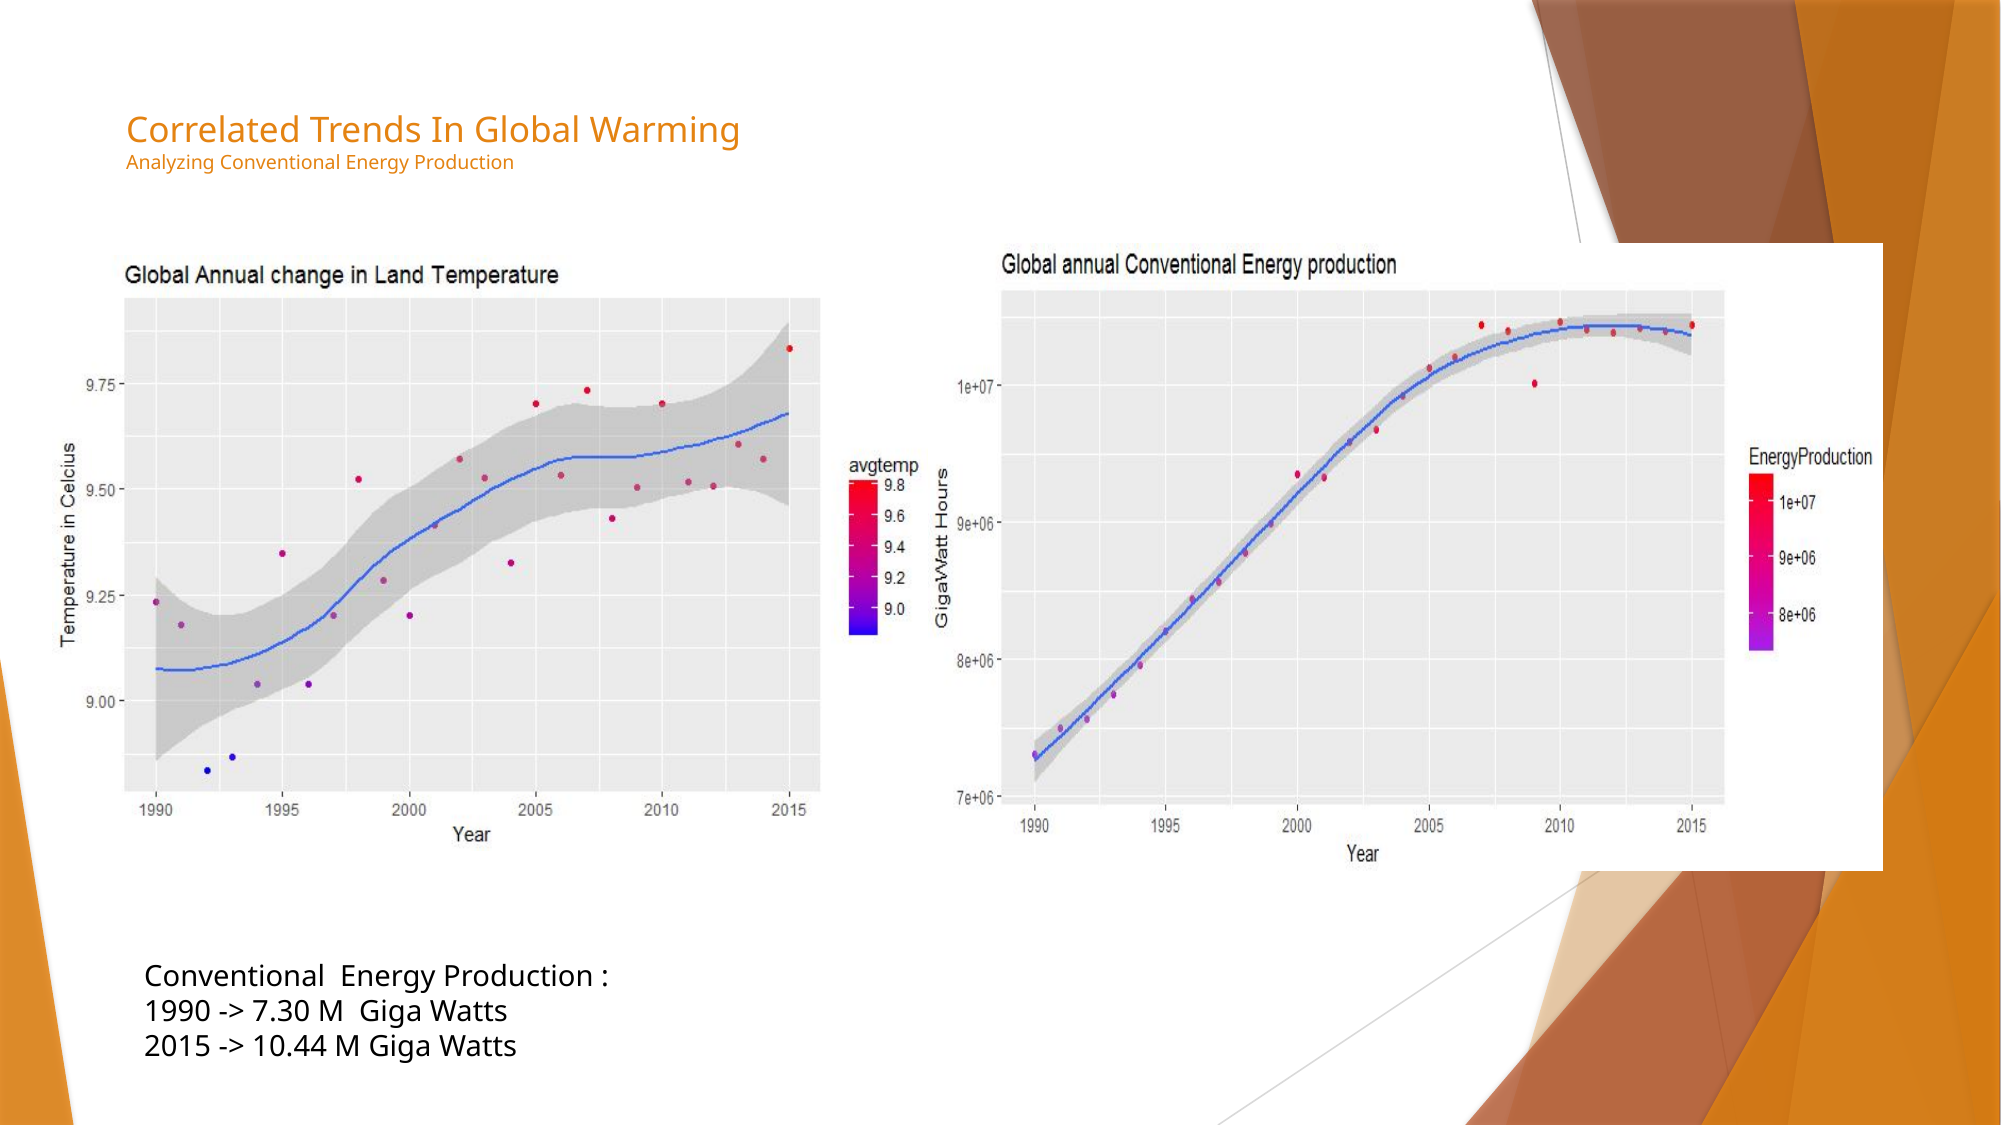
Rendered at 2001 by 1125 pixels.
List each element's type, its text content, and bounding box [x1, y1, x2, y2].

text_box Conventional Energy Production : 1990 -> 7.30 M Giga Watts 2015 -> 10.44 M Giga Watts [129, 950, 625, 1070]
picture [52, 243, 1884, 871]
title Correlated Trends In Global Warming Analyzing Conventional Energy Production [111, 99, 1522, 223]
